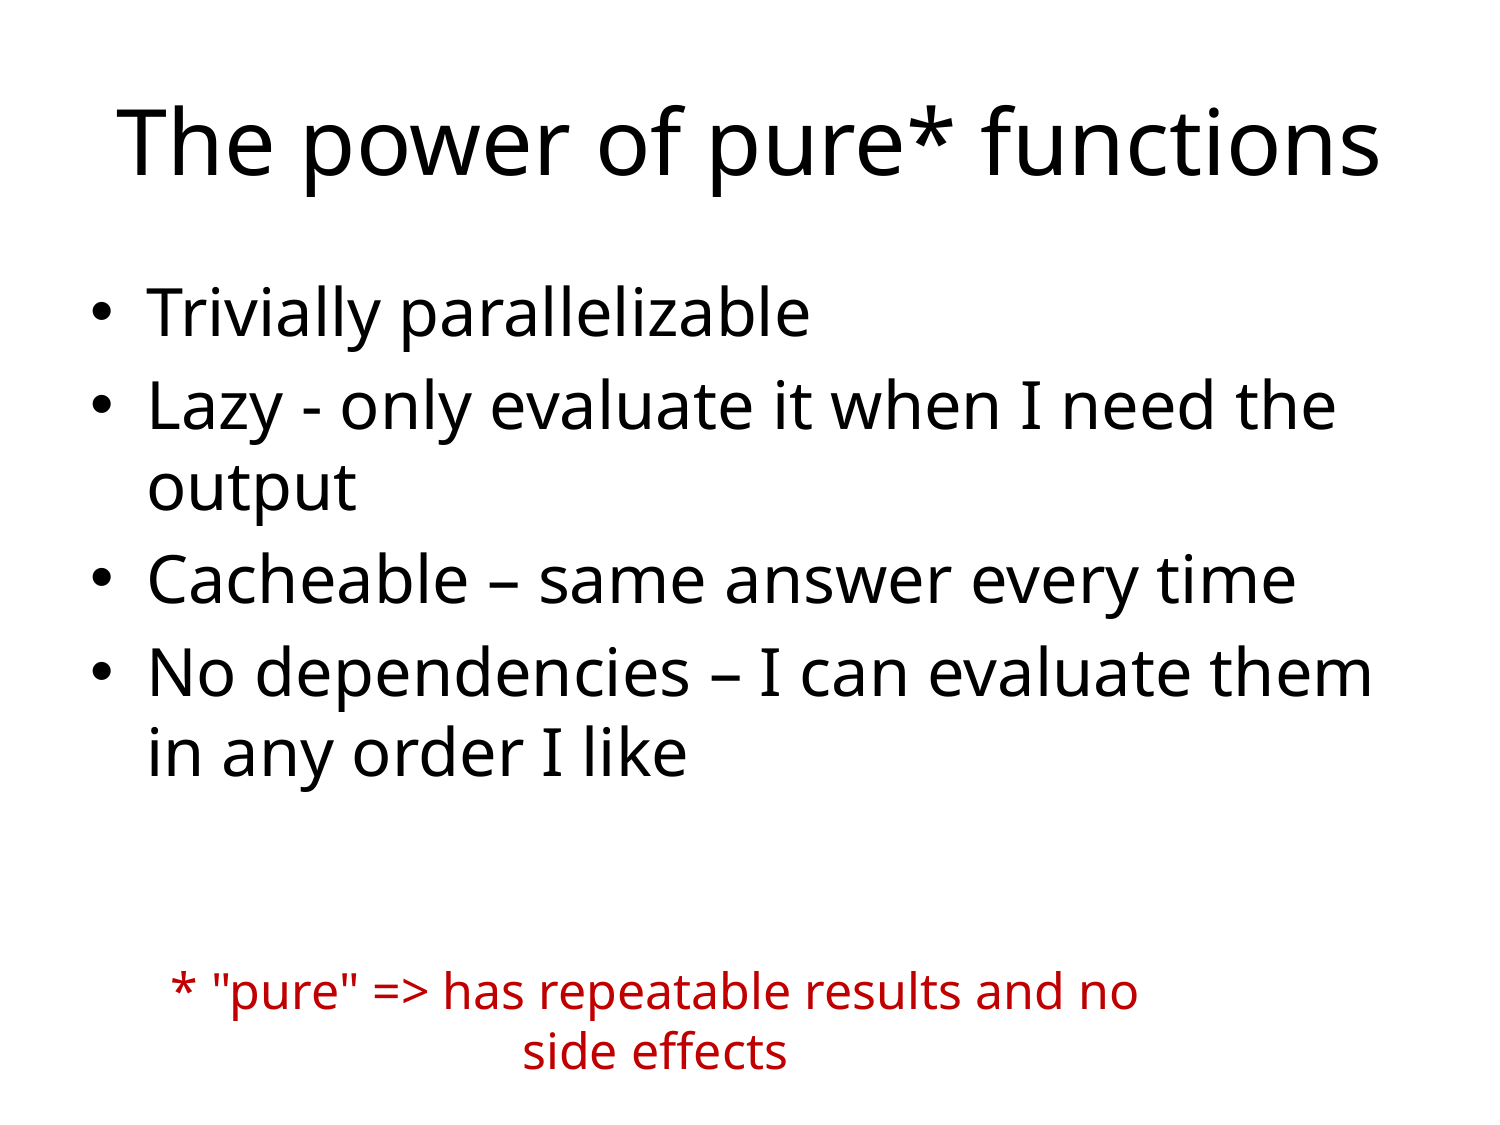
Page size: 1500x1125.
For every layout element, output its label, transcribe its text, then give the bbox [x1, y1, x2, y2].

list Trivially parallelizable Lazy - only evaluate it when I need the output Cacheable – same answer every time No dependencies – I can evaluate them in any order I like [75, 262, 1425, 1005]
text_box * "pure" => has repeatable results and no side effects [147, 952, 1164, 1087]
title The power of pure* functions [75, 45, 1425, 233]
